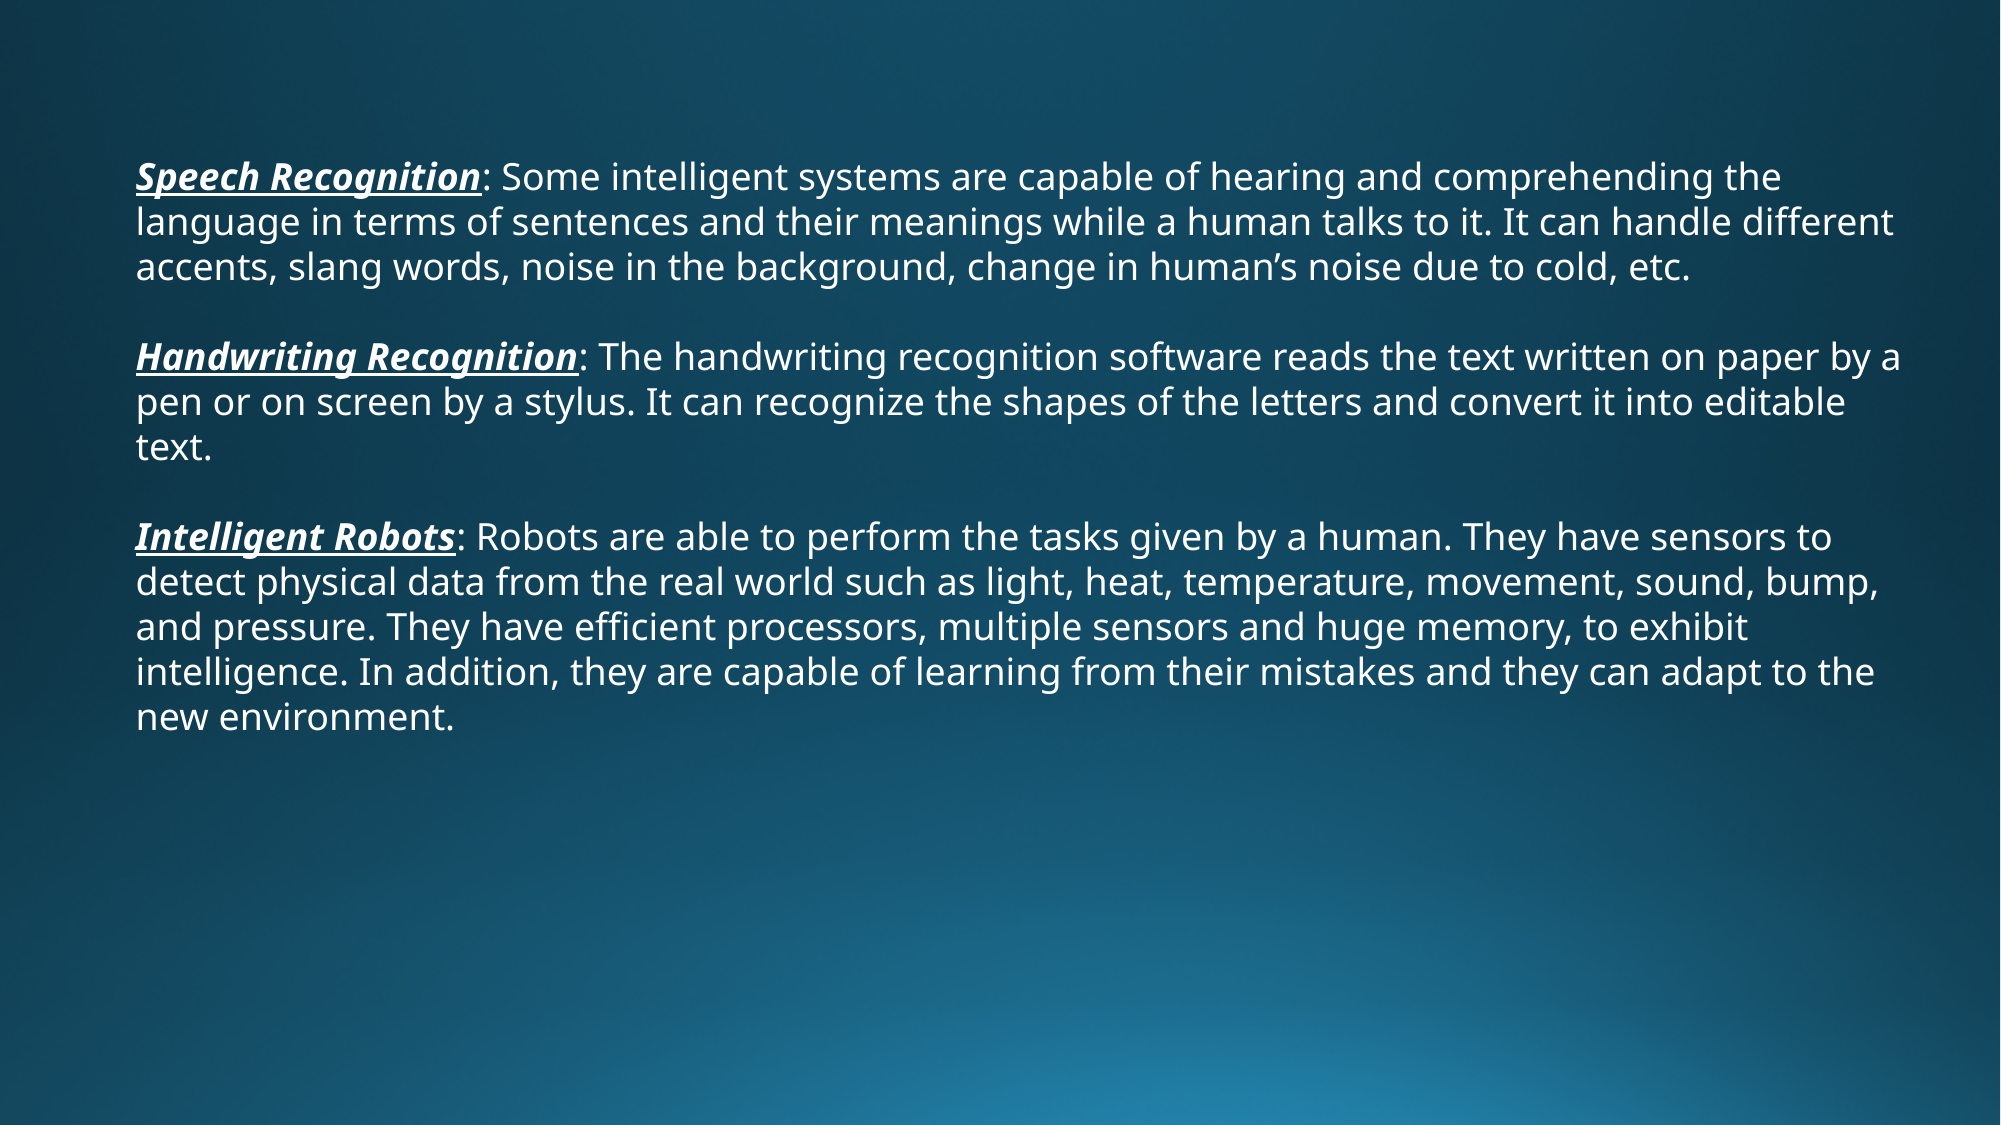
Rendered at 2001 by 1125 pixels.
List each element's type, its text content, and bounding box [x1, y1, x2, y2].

text_box Speech Recognition: Some intelligent systems are capable of hearing and comprehending the language in terms of sentences and their meanings while a human talks to it. It can handle different accents, slang words, noise in the background, change in human’s noise due to cold, etc. Handwriting Recognition: The handwriting recognition software reads the text written on paper by a pen or on screen by a stylus. It can recognize the shapes of the letters and convert it into editable text. Intelligent Robots: Robots are able to perform the tasks given by a human. They have sensors to detect physical data from the real world such as light, heat, temperature, movement, sound, bump, and pressure. They have efficient processors, multiple sensors and huge memory, to exhibit intelligence. In addition, they are capable of learning from their mistakes and they can adapt to the new environment. [120, 145, 1930, 746]
picture [0, 0, 2001, 1125]
